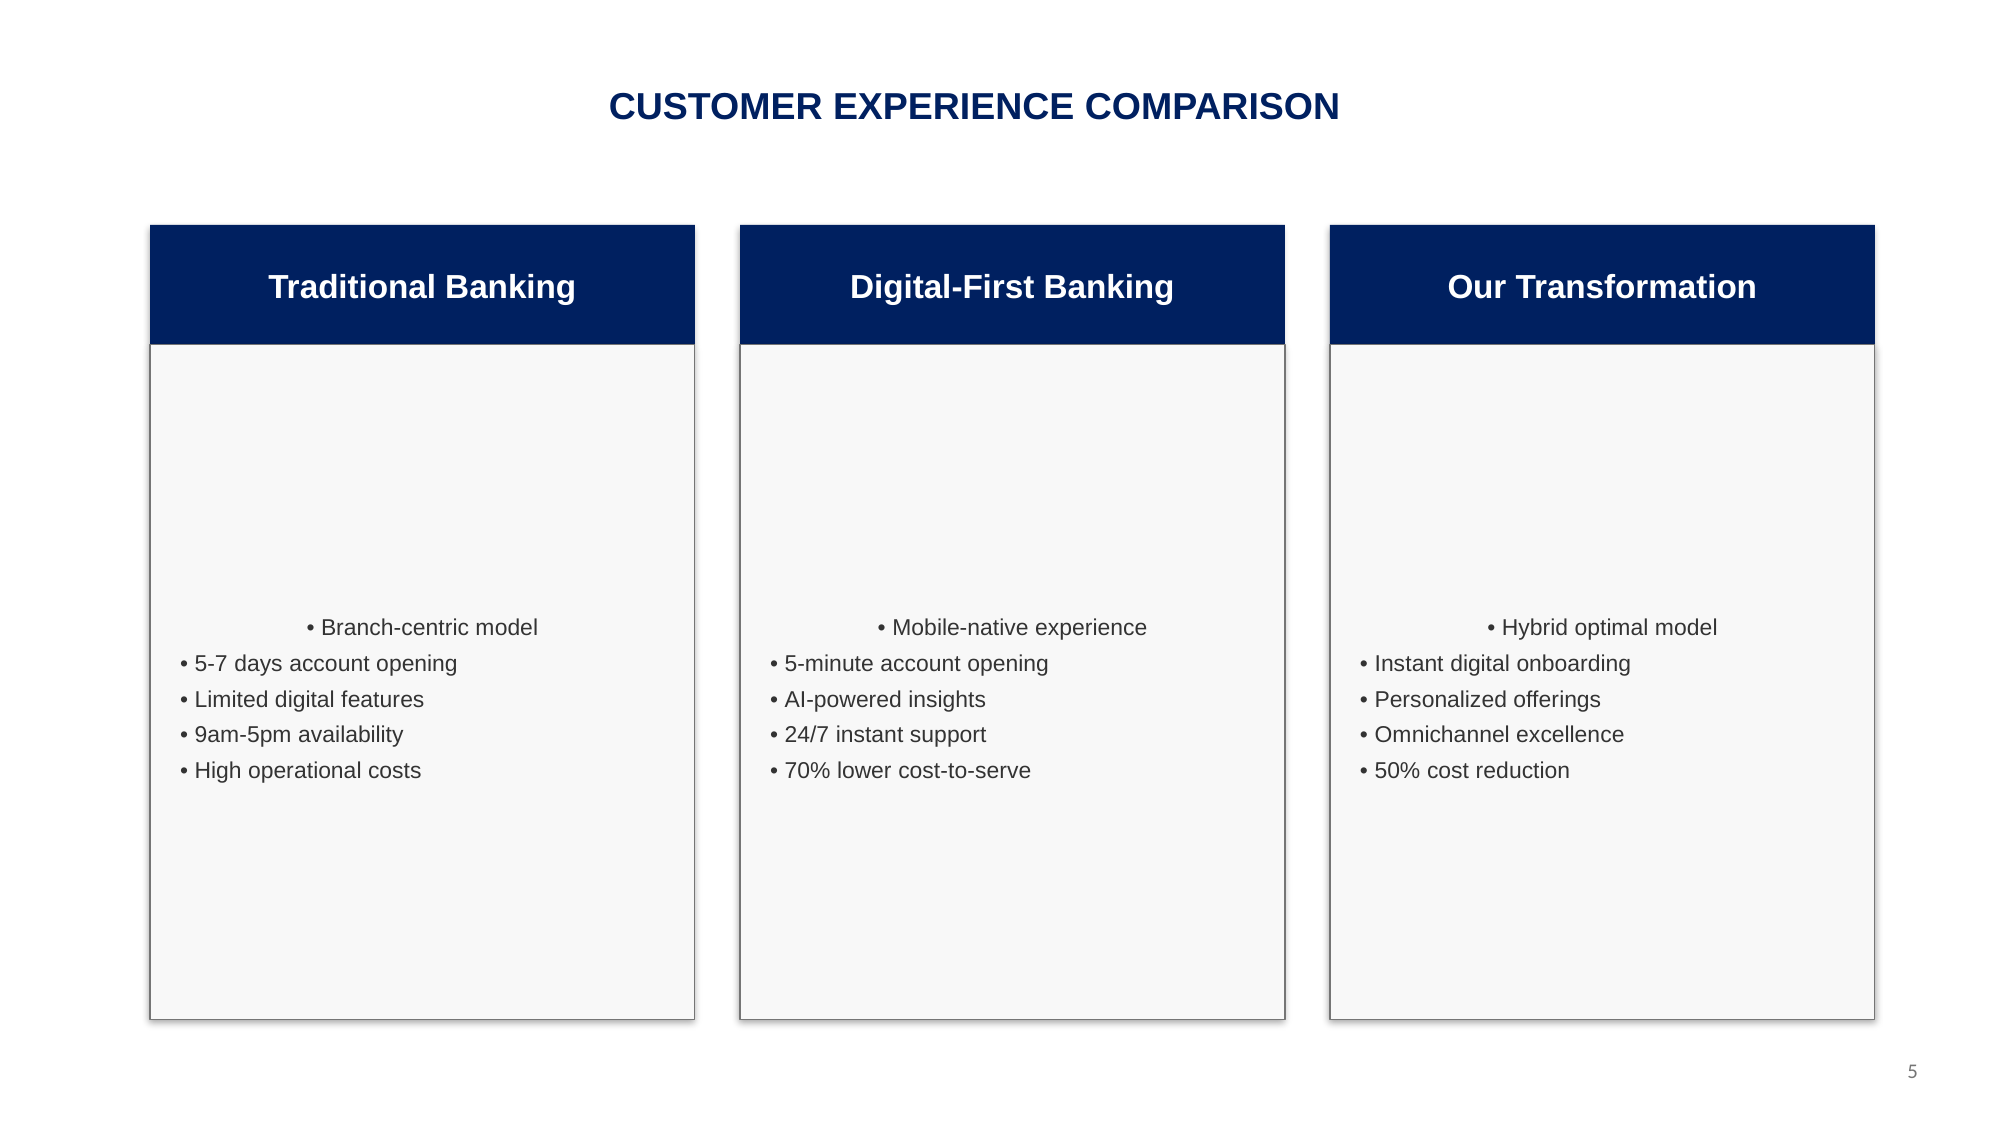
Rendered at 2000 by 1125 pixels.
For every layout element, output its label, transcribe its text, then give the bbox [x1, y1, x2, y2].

text_box Digital-First Banking [739, 224, 1286, 344]
text_box CUSTOMER EXPERIENCE COMPARISON [594, 74, 1356, 135]
text_box • Hybrid optimal model • Instant digital onboarding • Personalized offerings • Omnichannel excellence • 50% cost reduction [1329, 344, 1876, 1021]
text_box • Mobile-native experience • 5-minute account opening • AI-powered insights • 24/7 instant support • 70% lower cost-to-serve [739, 344, 1286, 1021]
text_box • Branch-centric model • 5-7 days account opening • Limited digital features • 9am-5pm availability • High operational costs [149, 344, 696, 1021]
text_box 5 [1892, 1050, 1933, 1090]
text_box Traditional Banking [149, 224, 696, 344]
text_box Our Transformation [1329, 224, 1876, 344]
